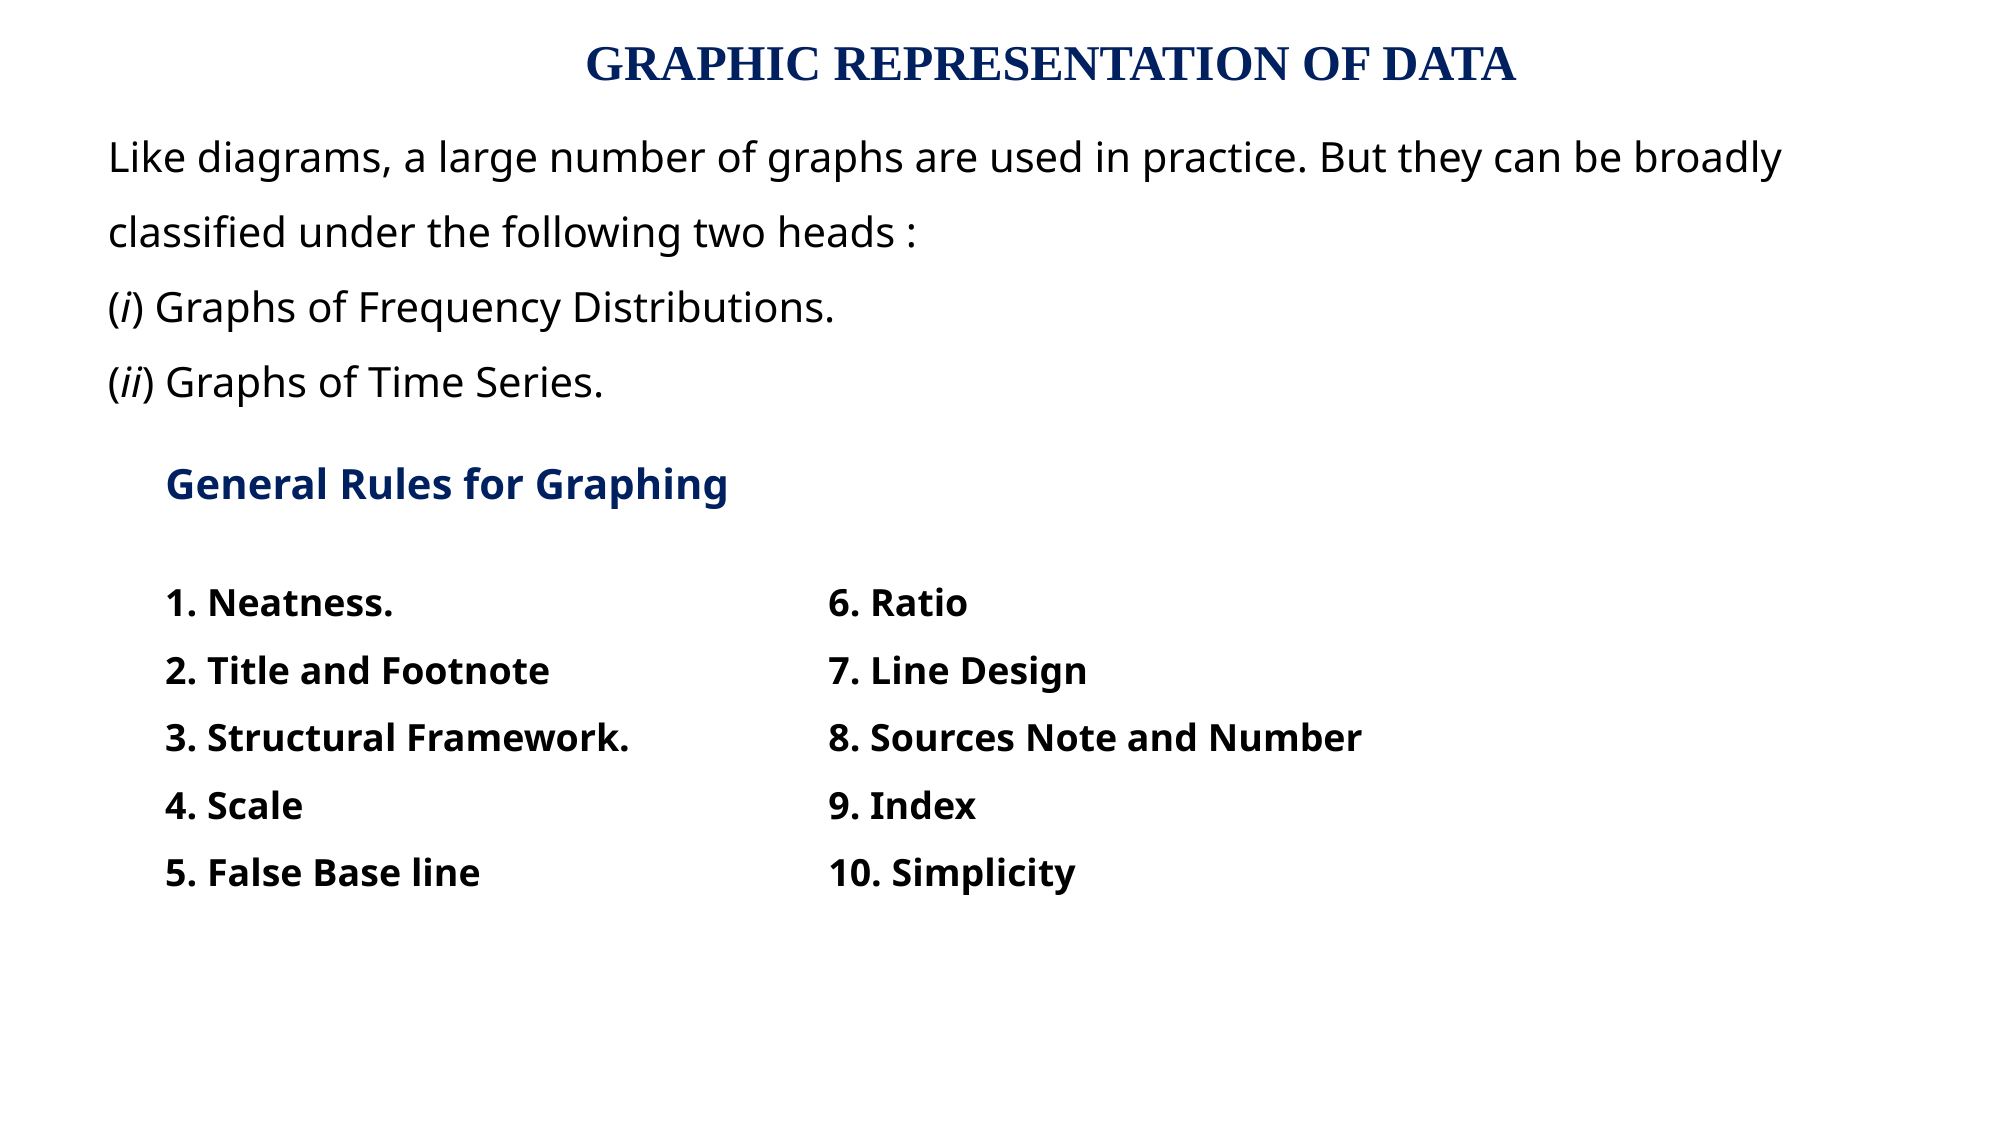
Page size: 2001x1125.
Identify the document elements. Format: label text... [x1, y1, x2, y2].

text_box Like diagrams, a large number of graphs are used in practice. But they can be broadly classified under the following two heads : (i) Graphs of Frequency Distributions. (ii) Graphs of Time Series. [93, 98, 1932, 414]
text_box 1. Neatness. 2. Title and Footnote 3. Structural Framework. 4. Scale 5. False Base line [150, 549, 813, 902]
text_box General Rules for Graphing [150, 450, 1151, 515]
text_box 6. Ratio 7. Line Design 8. Sources Note and Number 9. Index 10. Simplicity [813, 549, 1485, 902]
text_box GRAPHIC REPRESENTATION OF DATA [570, 23, 1571, 98]
